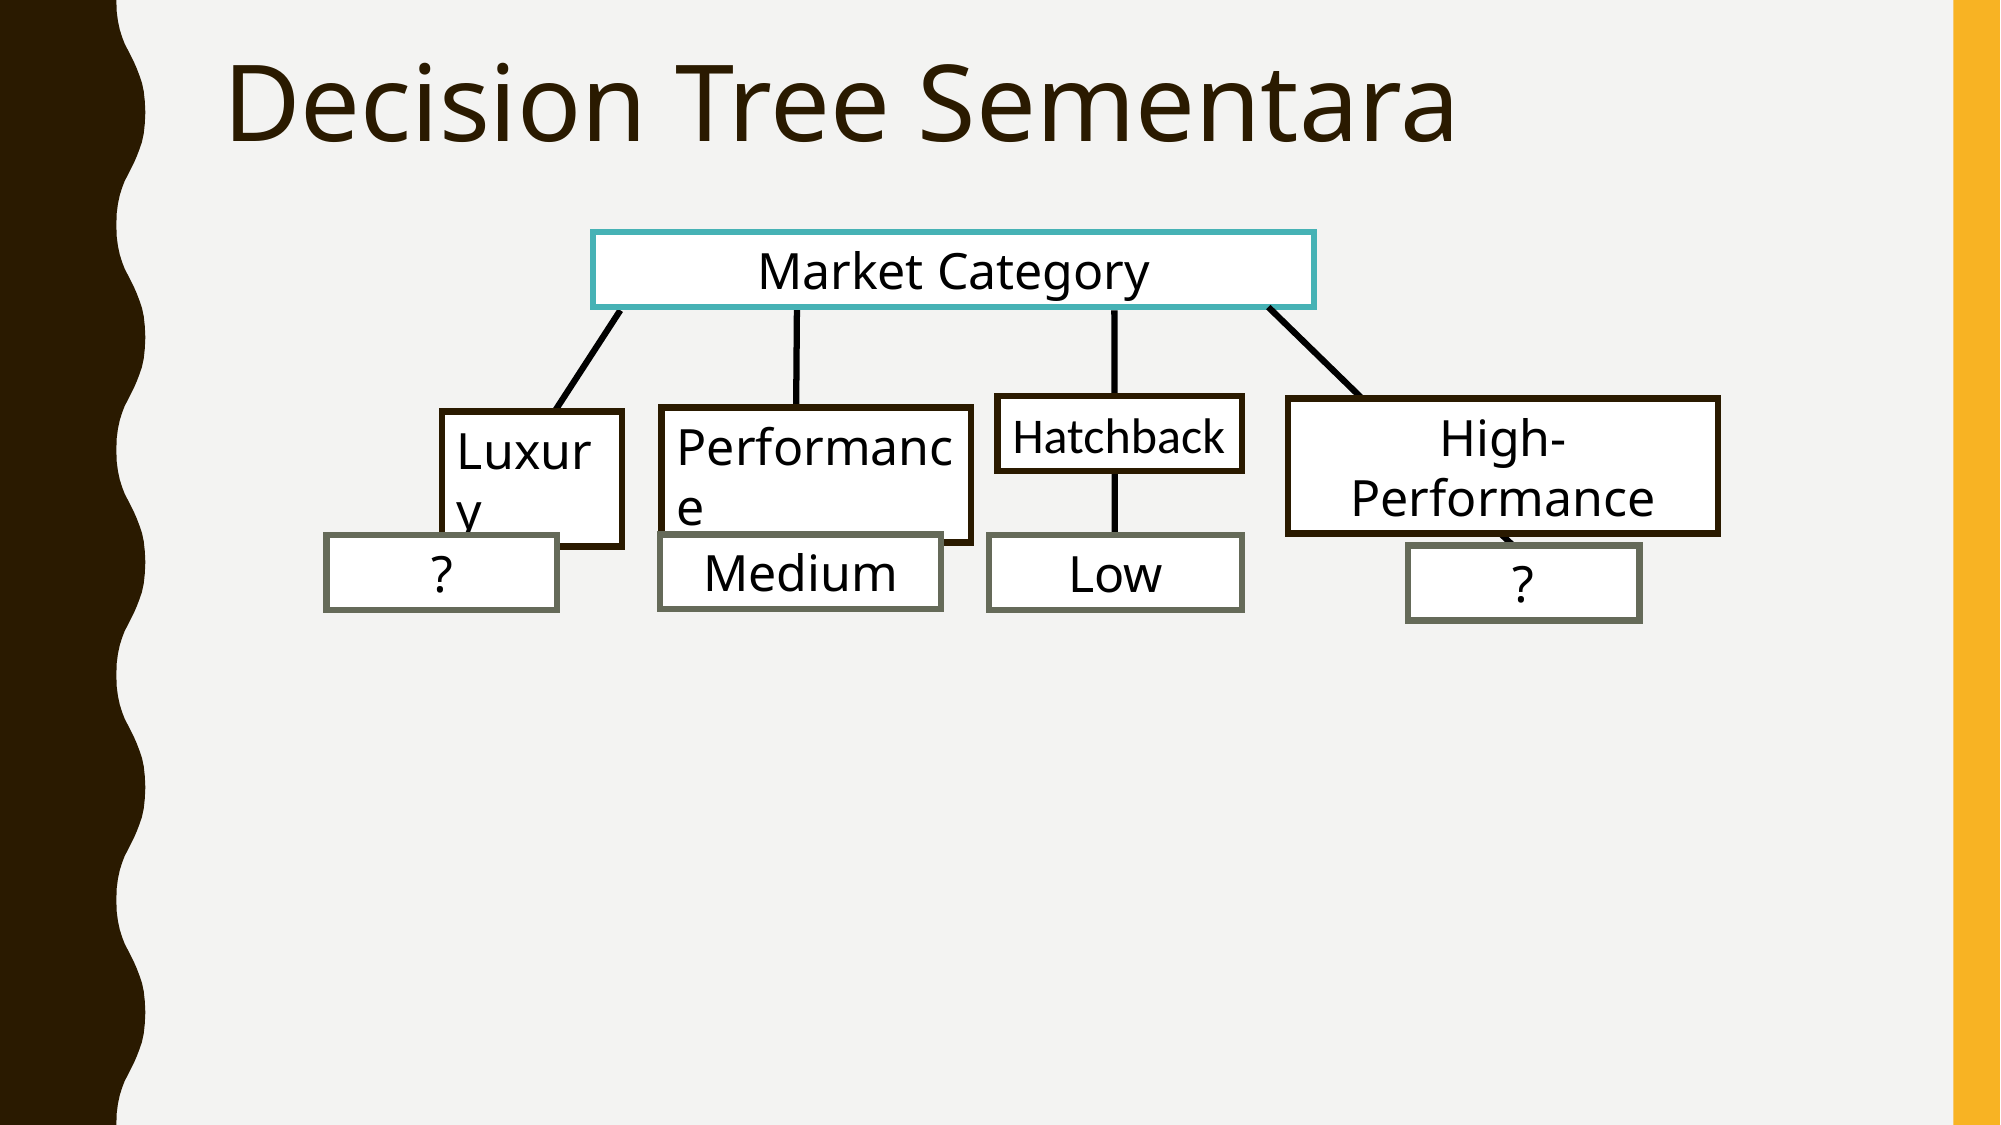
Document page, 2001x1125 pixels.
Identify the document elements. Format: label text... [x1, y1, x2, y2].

text_box ? [326, 534, 558, 610]
text_box Luxury [441, 411, 470, 534]
text_box Performance [801, 407, 972, 543]
text_box High-Performance [1537, 398, 1719, 534]
text_box Low [989, 534, 1242, 610]
text_box Luxury [558, 537, 623, 547]
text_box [1268, 306, 1532, 564]
text_box Performance [661, 407, 789, 534]
text_box Medium [660, 534, 941, 610]
text_box ? [1408, 545, 1640, 621]
text_box Market Category [592, 231, 1315, 307]
title Decision Tree Sementara [208, 41, 1878, 222]
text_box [794, 306, 798, 532]
text_box Hatchback [1121, 396, 1243, 472]
text_box Hatchback [997, 396, 1109, 472]
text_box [475, 310, 621, 533]
